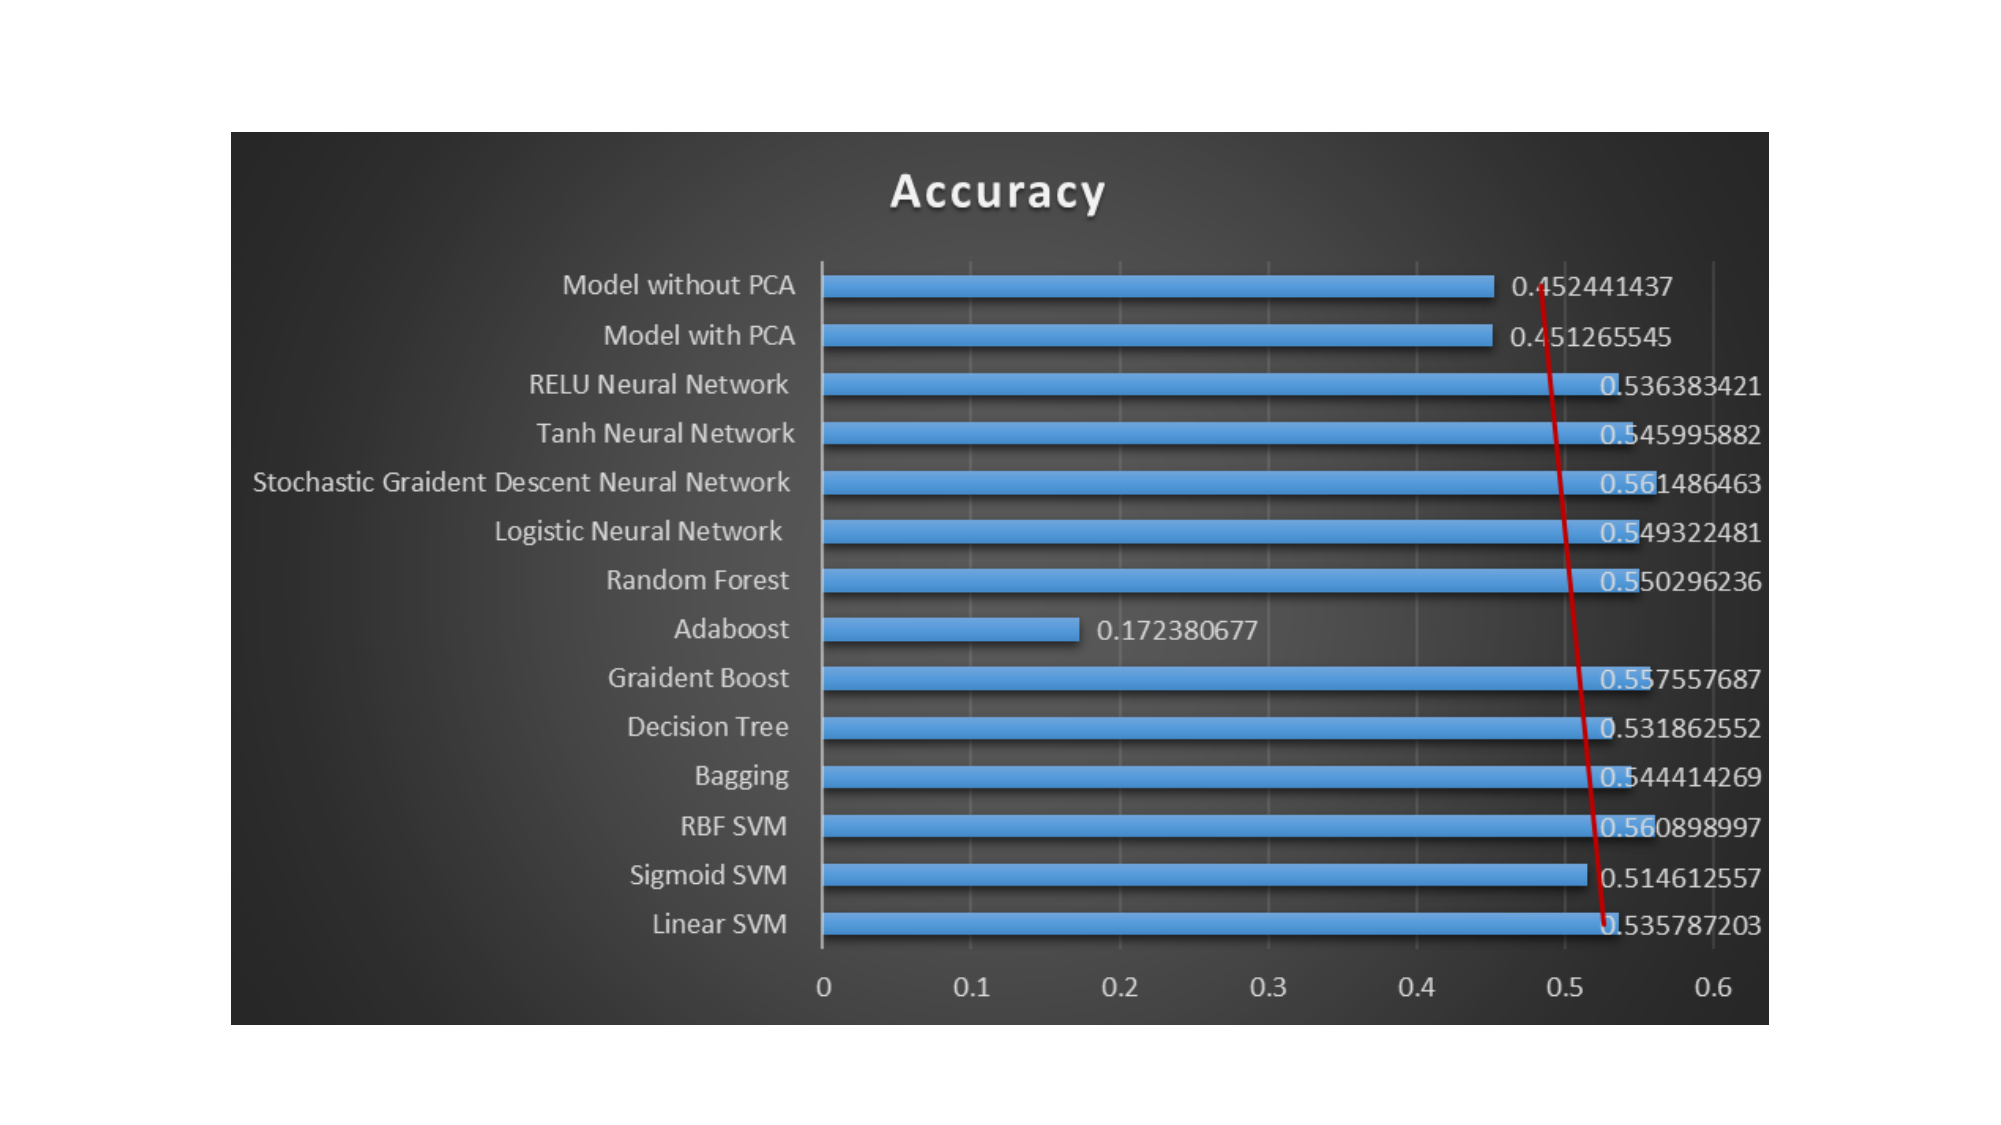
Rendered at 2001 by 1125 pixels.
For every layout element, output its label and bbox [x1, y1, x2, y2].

picture [231, 132, 1769, 1025]
